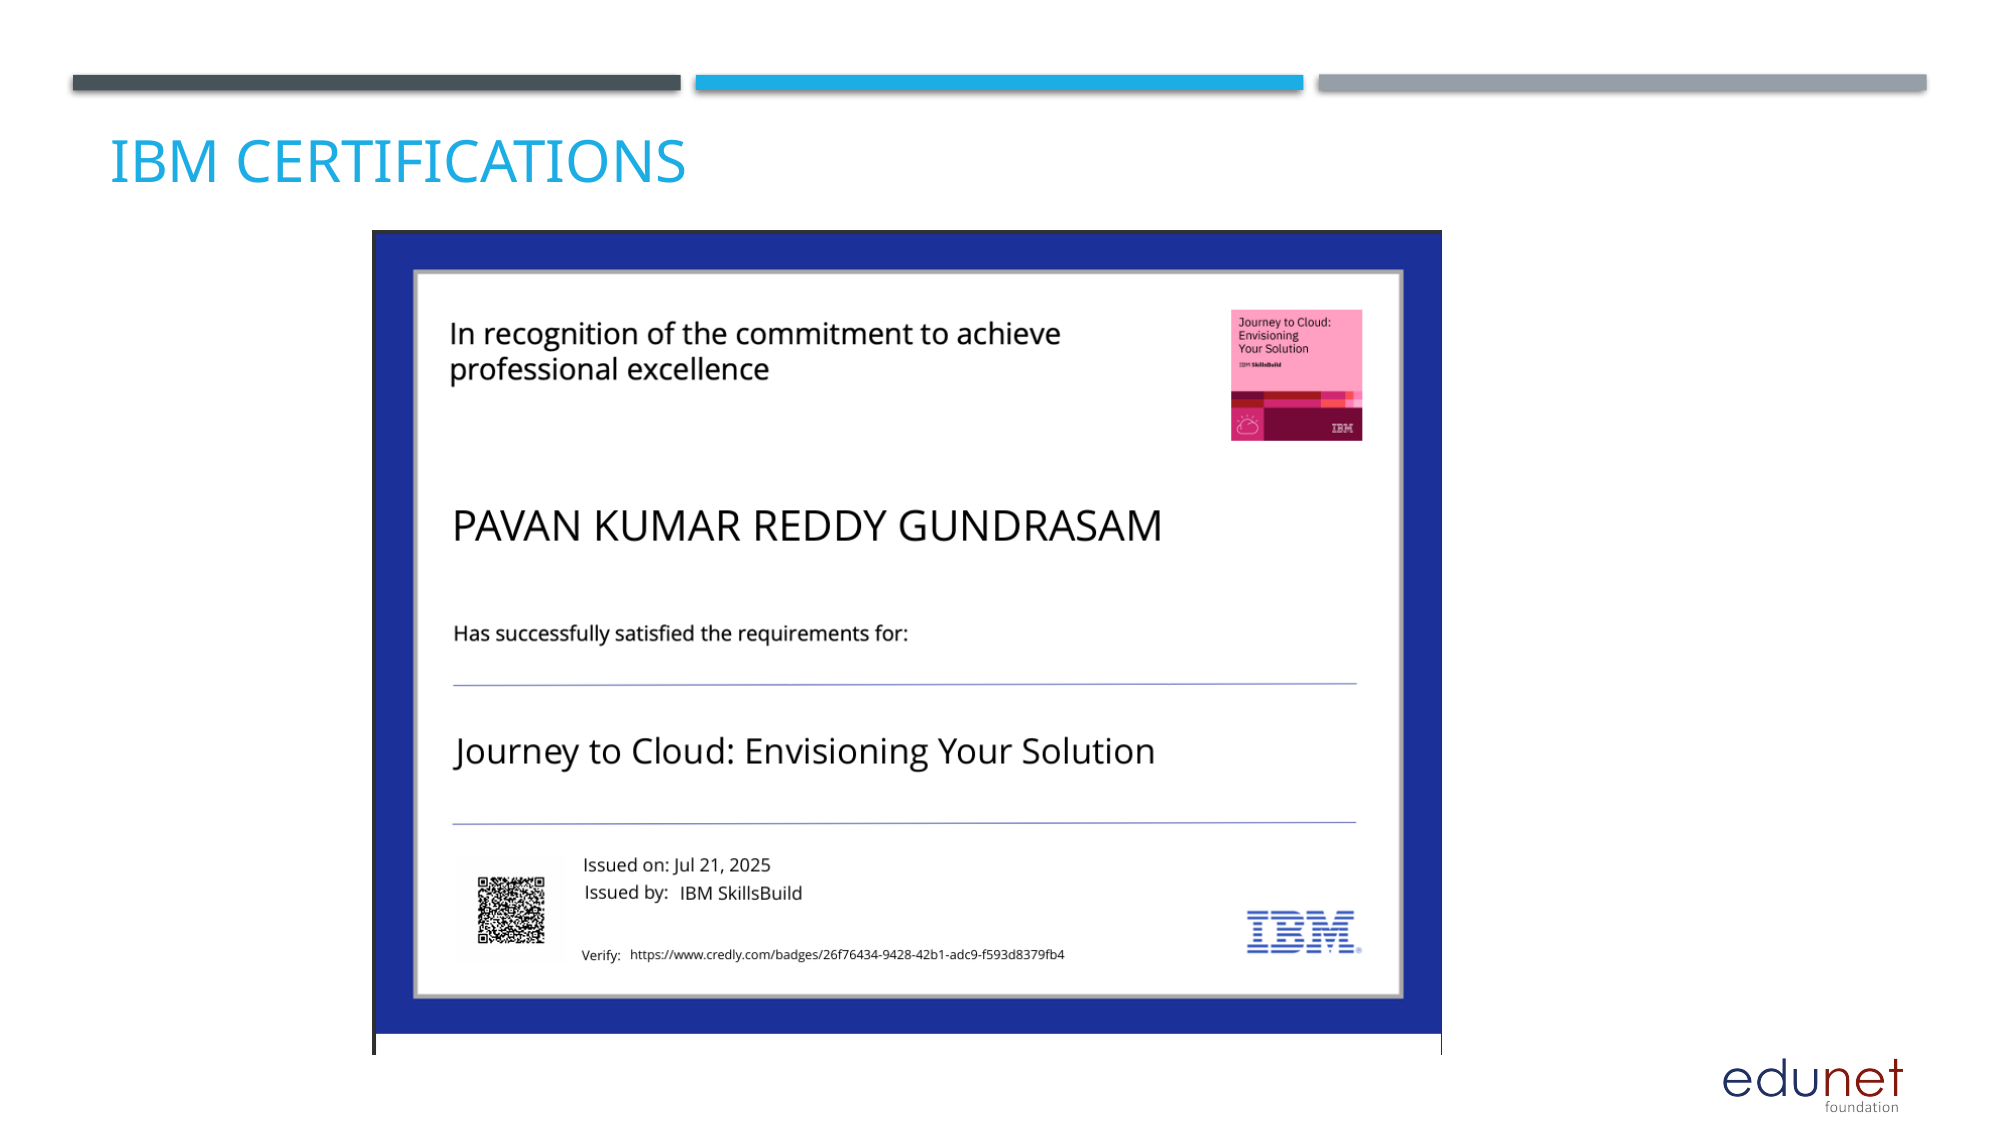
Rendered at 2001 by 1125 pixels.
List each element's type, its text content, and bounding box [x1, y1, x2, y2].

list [371, 230, 1442, 1056]
picture [1719, 1056, 1905, 1116]
title IBM Certifications [95, 115, 1905, 203]
